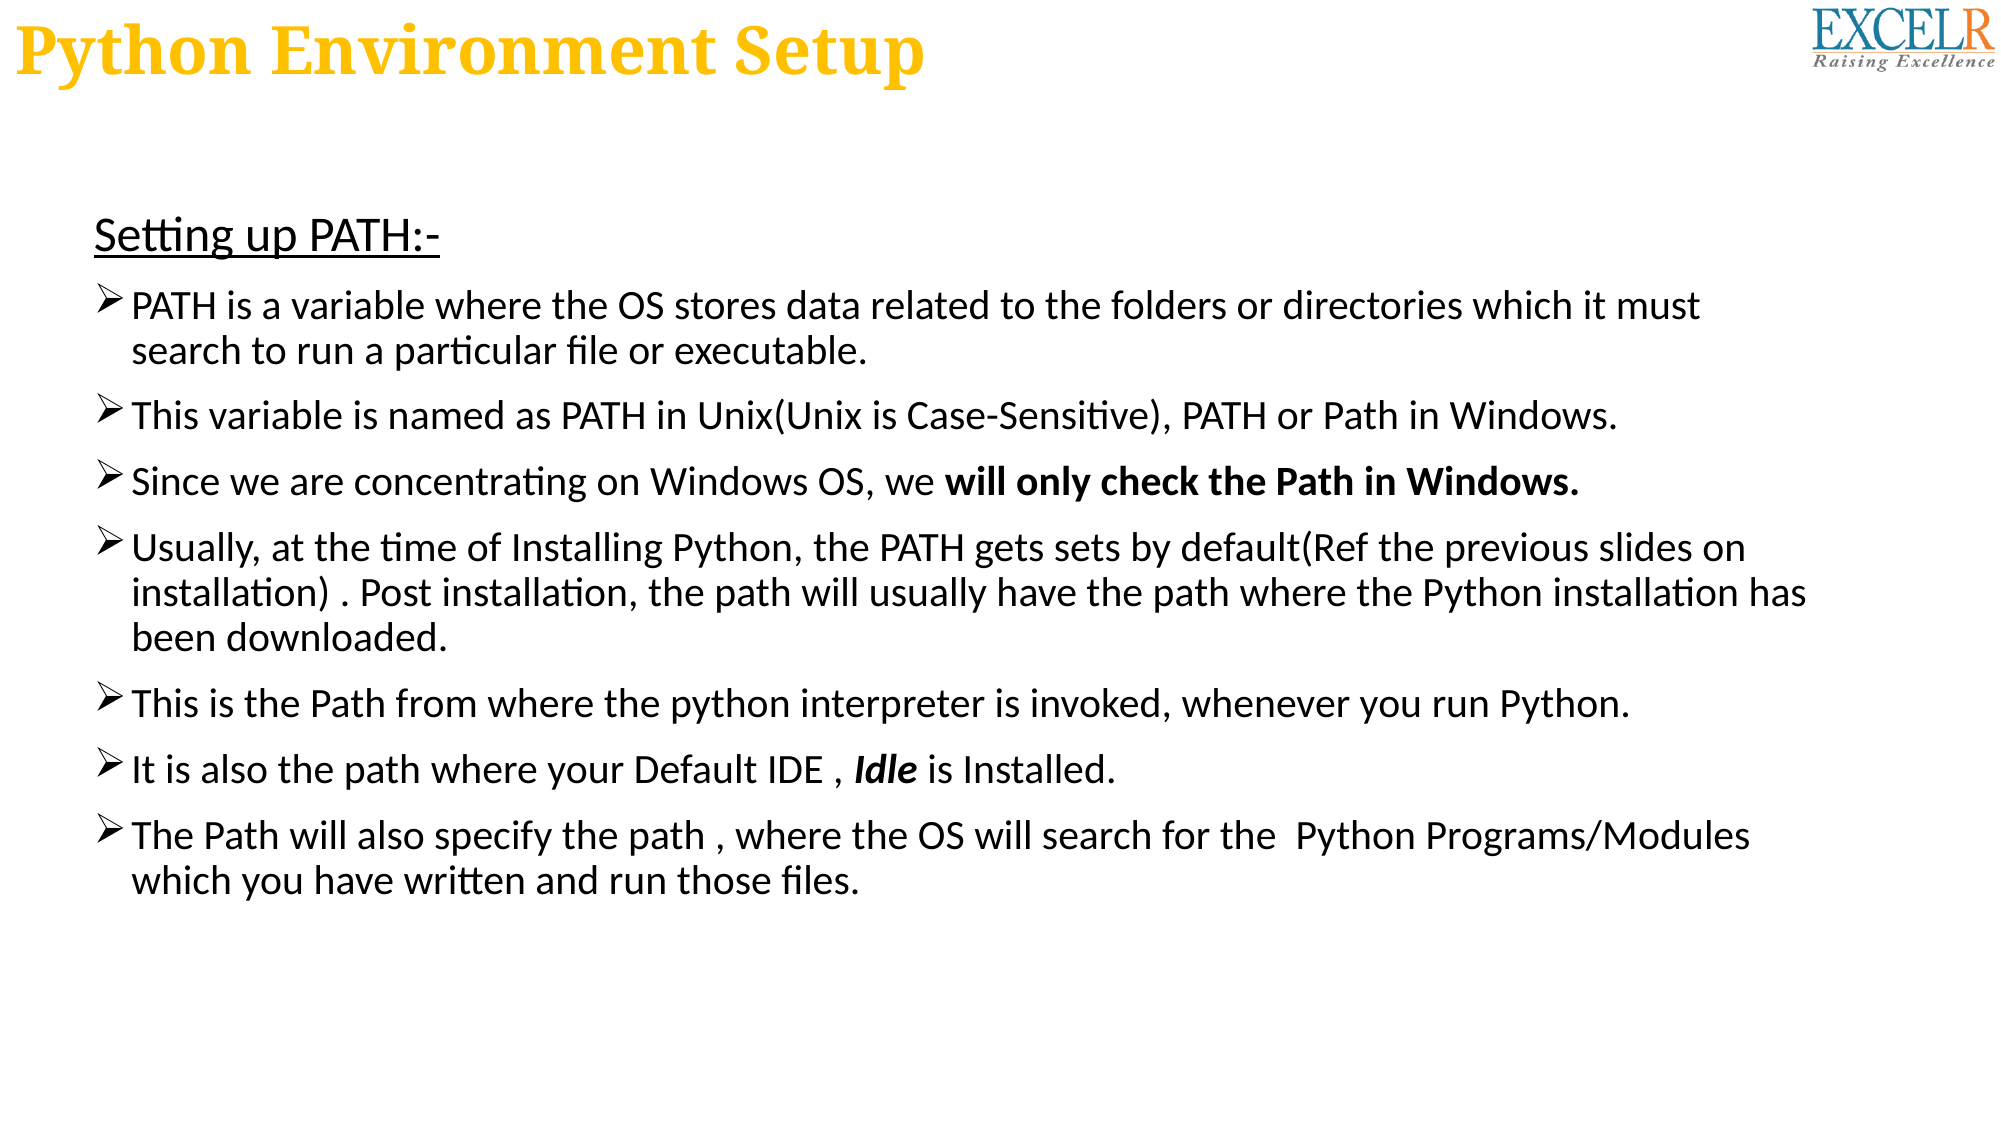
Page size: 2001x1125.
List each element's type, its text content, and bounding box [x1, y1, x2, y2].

list Setting up PATH:- PATH is a variable where the OS stores data related to the folders or directories which it must search to run a particular file or executable. This variable is named as PATH in Unix(Unix is Case-Sensitive), PATH or Path in Windows. Since we are concentrating on Windows OS, we will only check the Path in Windows. Usually, at the time of Installing Python, the PATH gets sets by default(Ref the previous slides on installation) . Post installation, the path will usually have the path where the Python installation has been downloaded. This is the Path from where the python interpreter is invoked, whenever you run Python. It is also the path where your Default IDE , Idle is Installed. The Path will also specify the path , where the OS will search for the Python Programs/Modules which you have written and run those files. [78, 200, 1830, 1009]
title Python Environment Setup [0, 0, 1697, 107]
picture [1806, 0, 2000, 73]
